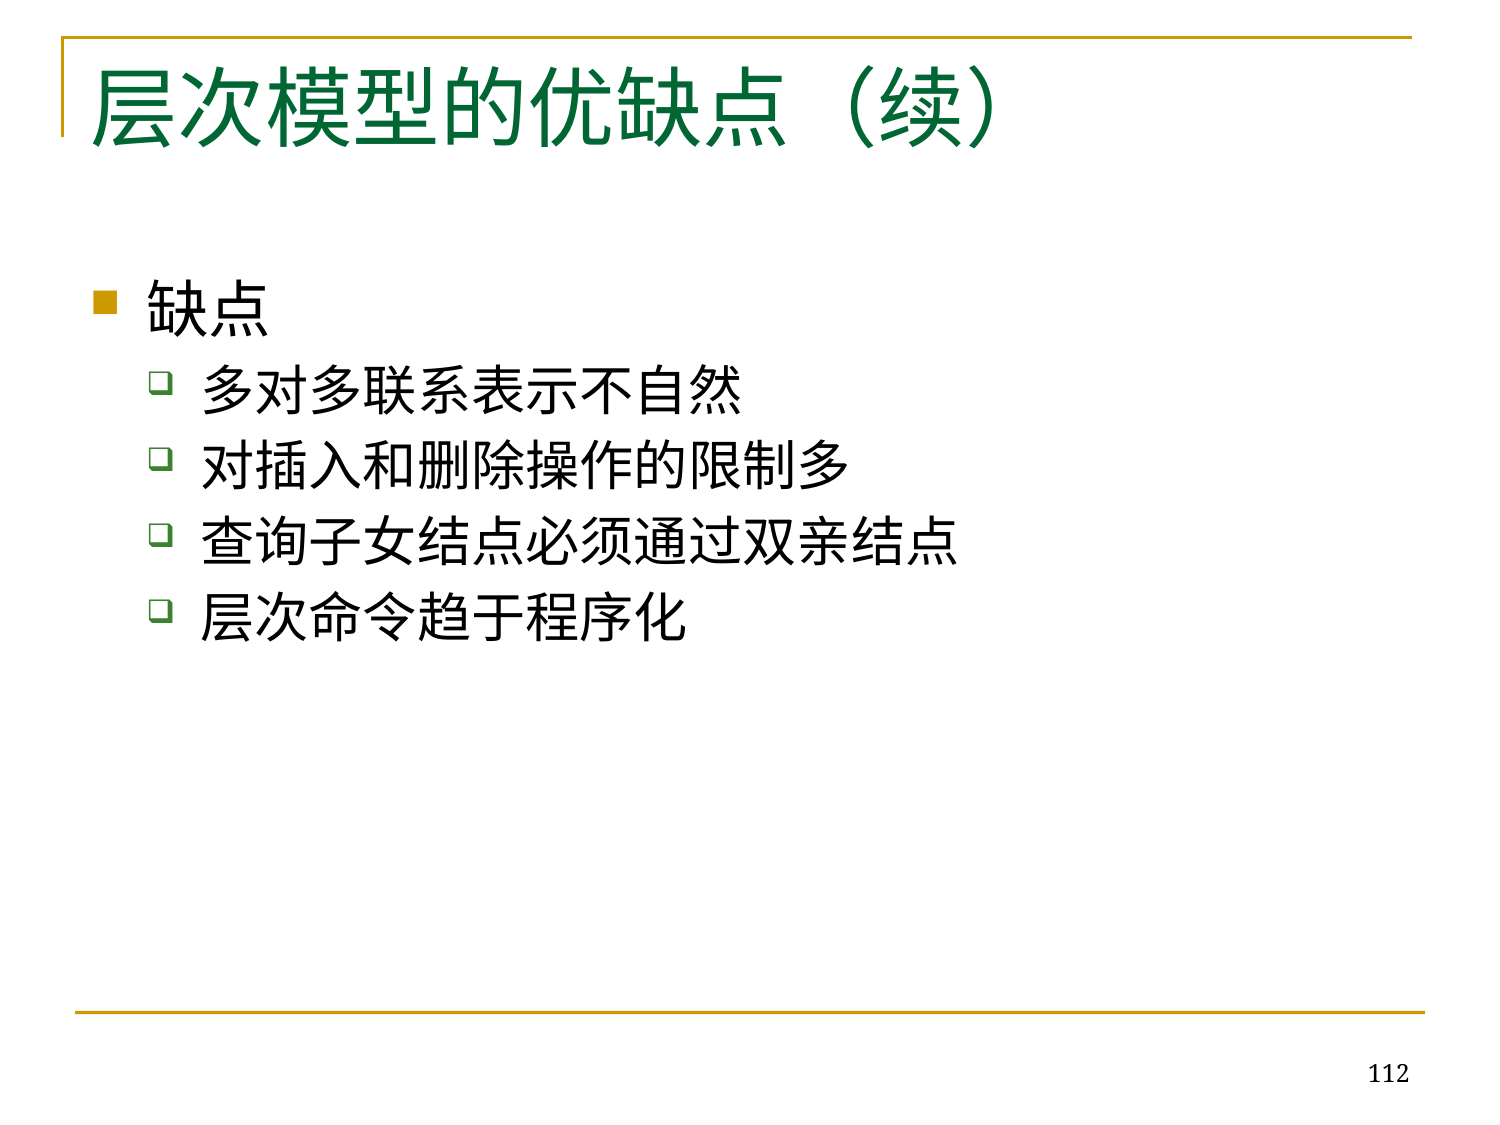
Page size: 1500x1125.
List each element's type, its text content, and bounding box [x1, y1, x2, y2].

slide_number 112 [1074, 1023, 1426, 1100]
title 层次模型的优缺点（续） [75, 45, 1425, 233]
list 缺点 多对多联系表示不自然 对插入和删除操作的限制多 查询子女结点必须通过双亲结点 层次命令趋于程序化 [75, 262, 1425, 1006]
